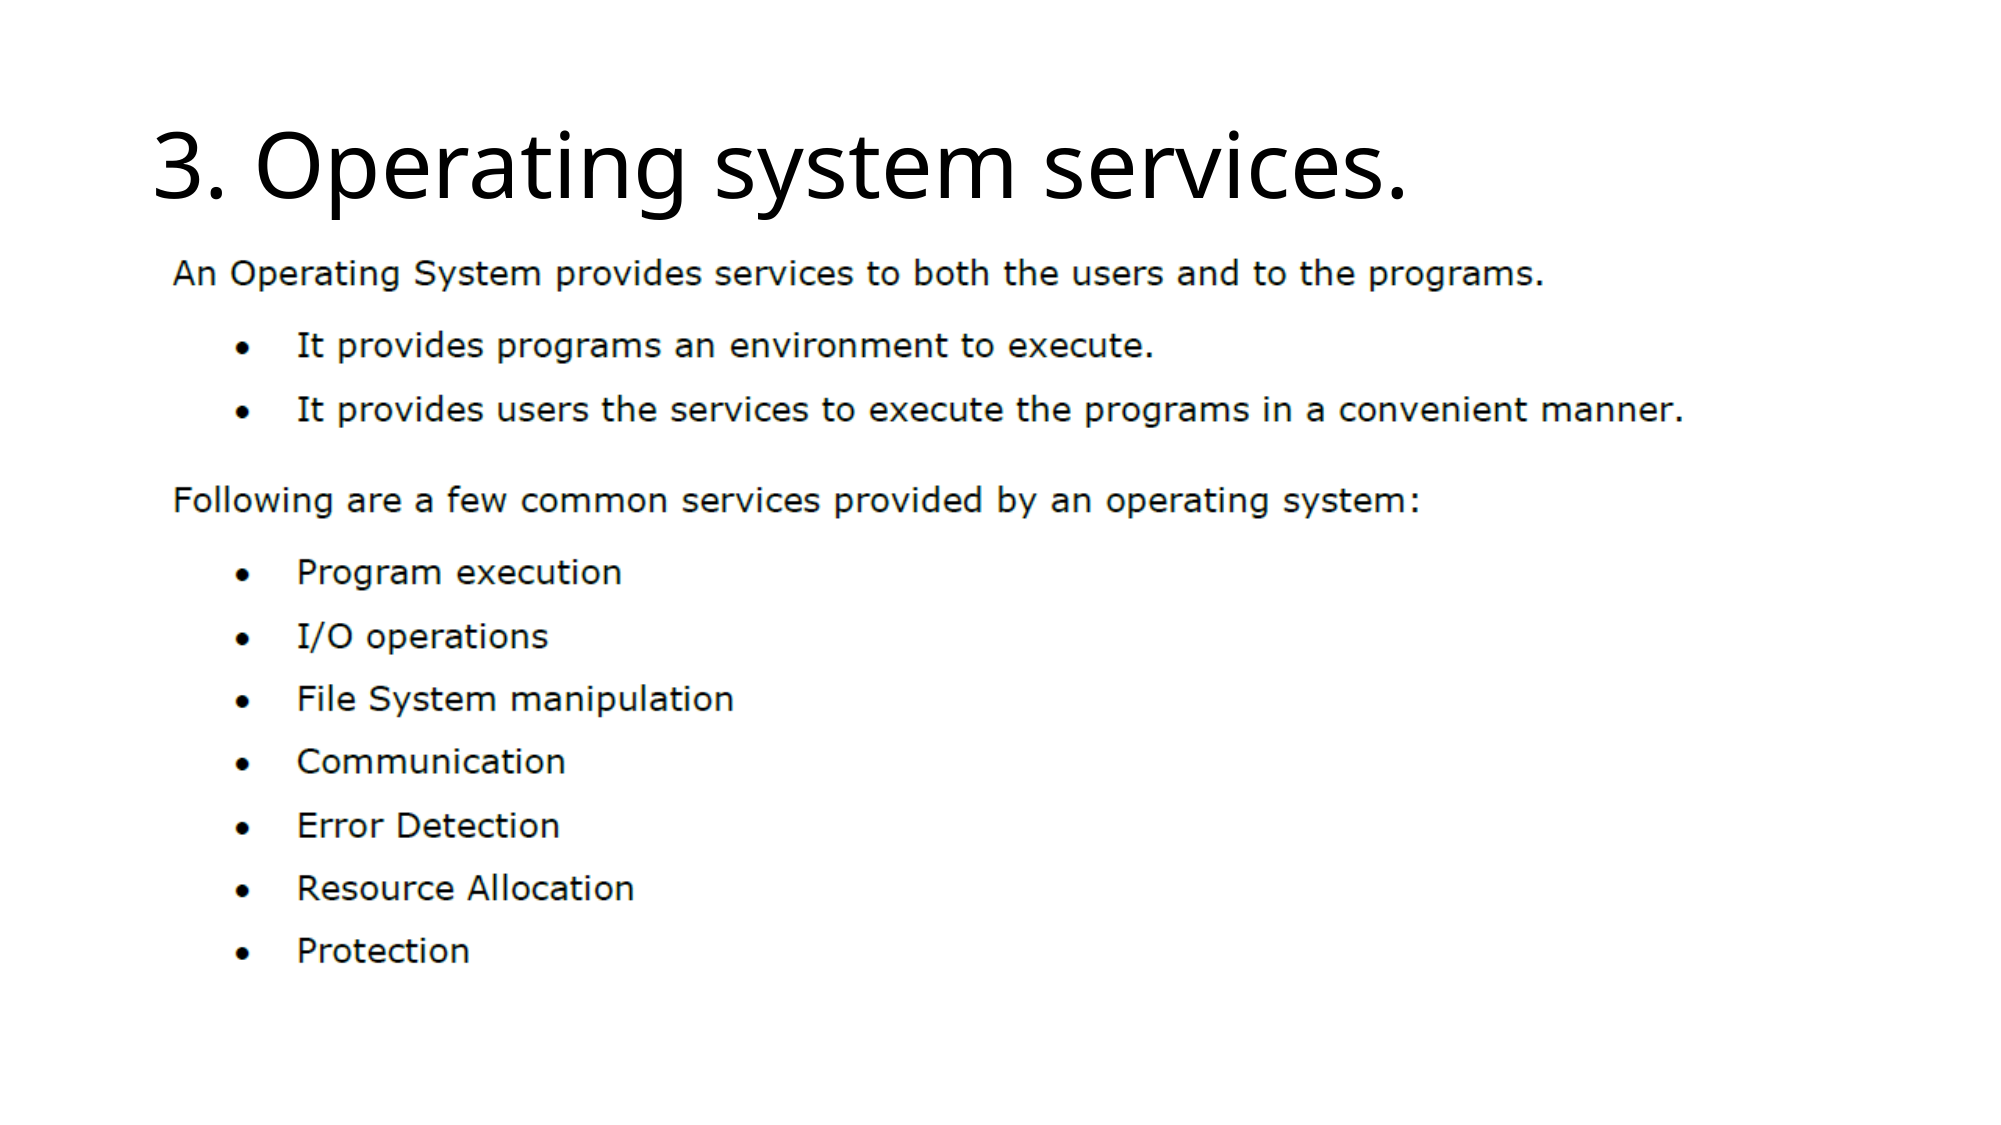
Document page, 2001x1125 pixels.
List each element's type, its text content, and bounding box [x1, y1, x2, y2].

title 3. Operating system services. [137, 59, 1863, 278]
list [158, 248, 1707, 1021]
